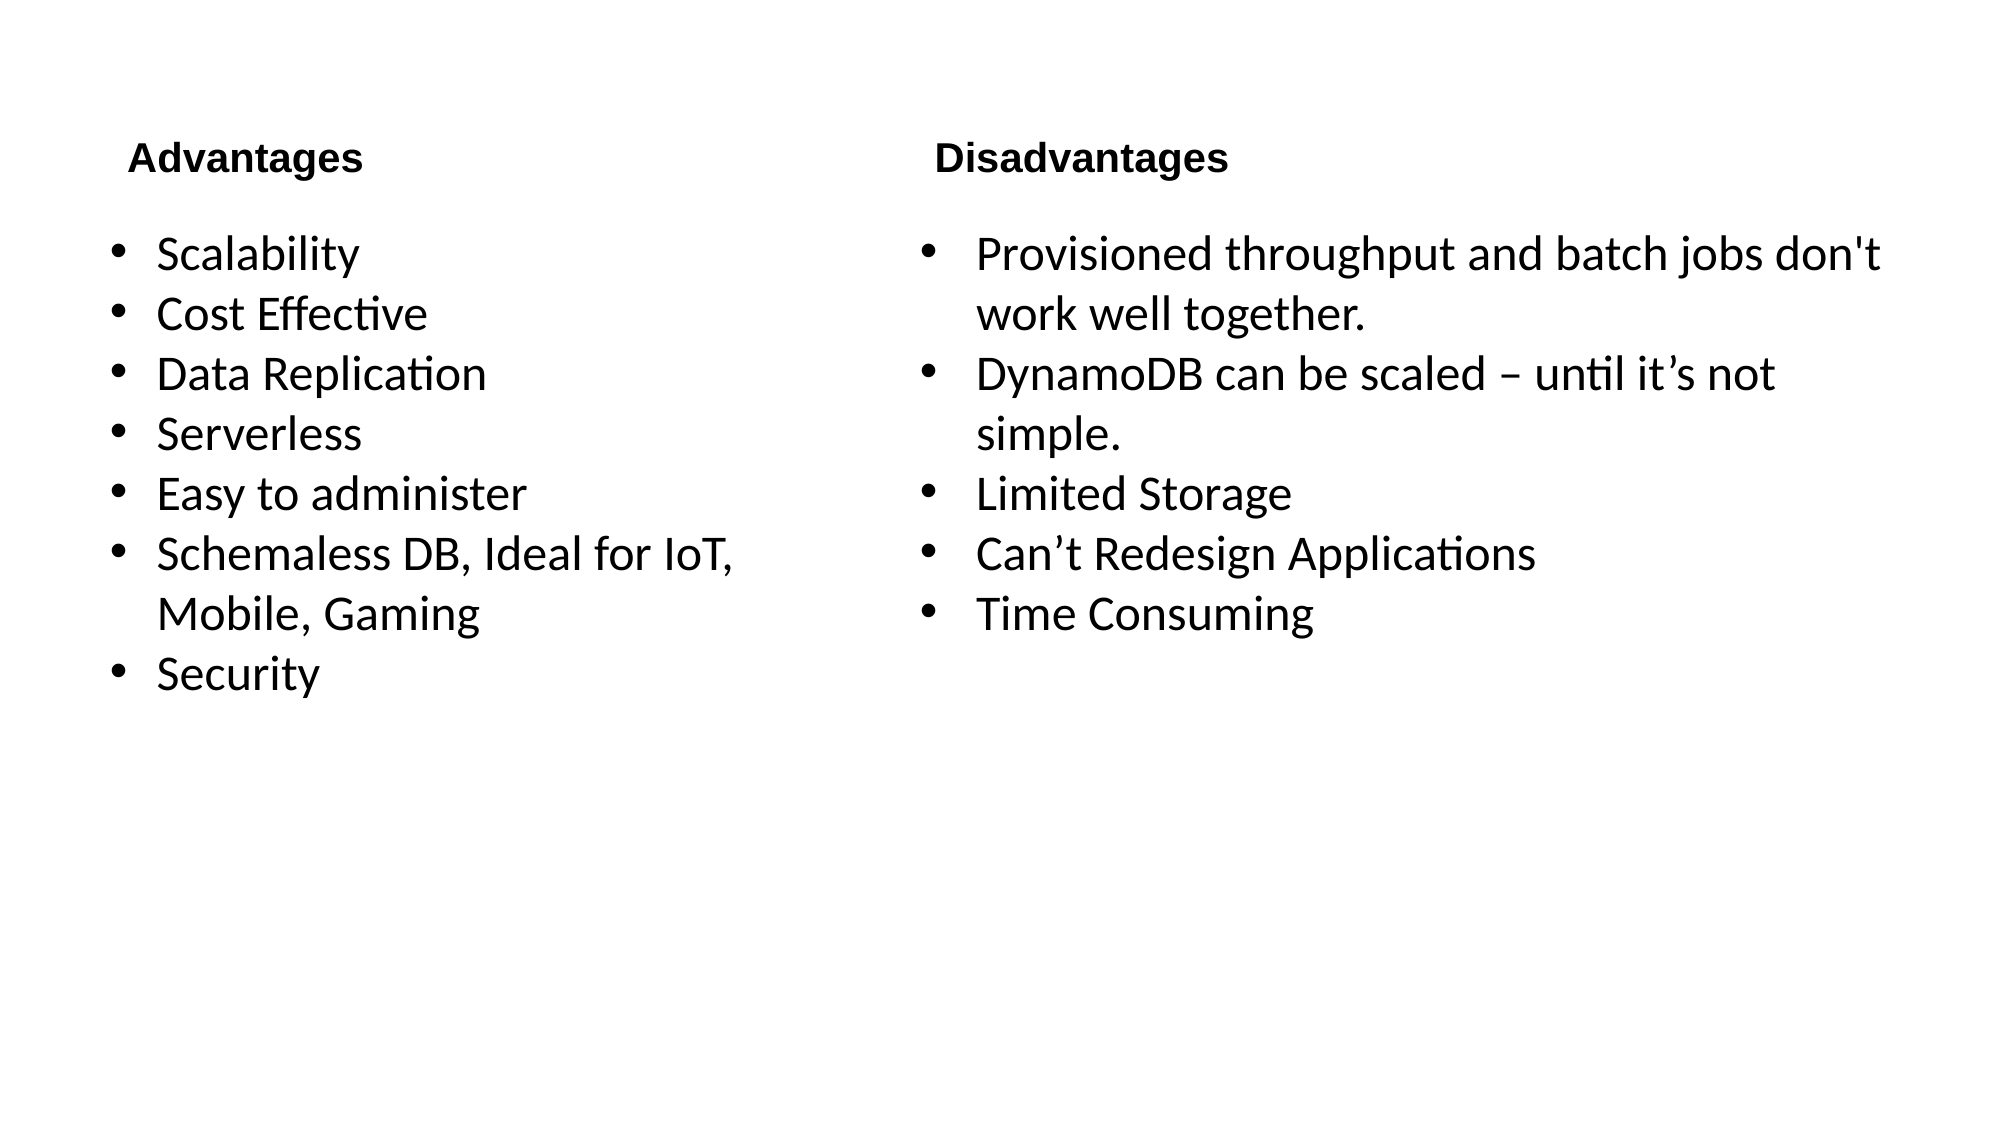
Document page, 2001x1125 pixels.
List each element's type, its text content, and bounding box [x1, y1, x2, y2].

list Schemas, resolvers, and other common Gr Advantages Disadvantages [112, 73, 1513, 174]
text_box Scalability Cost Effective Data Replication Serverless Easy to administer Schemaless DB, Ideal for IoT, Mobile, Gaming Security [94, 213, 847, 708]
text_box Provisioned throughput and batch jobs don't work well together. DynamoDB can be scaled – until it’s not simple. Limited Storage Can’t Redesign Applications Time Consuming [905, 213, 1905, 648]
